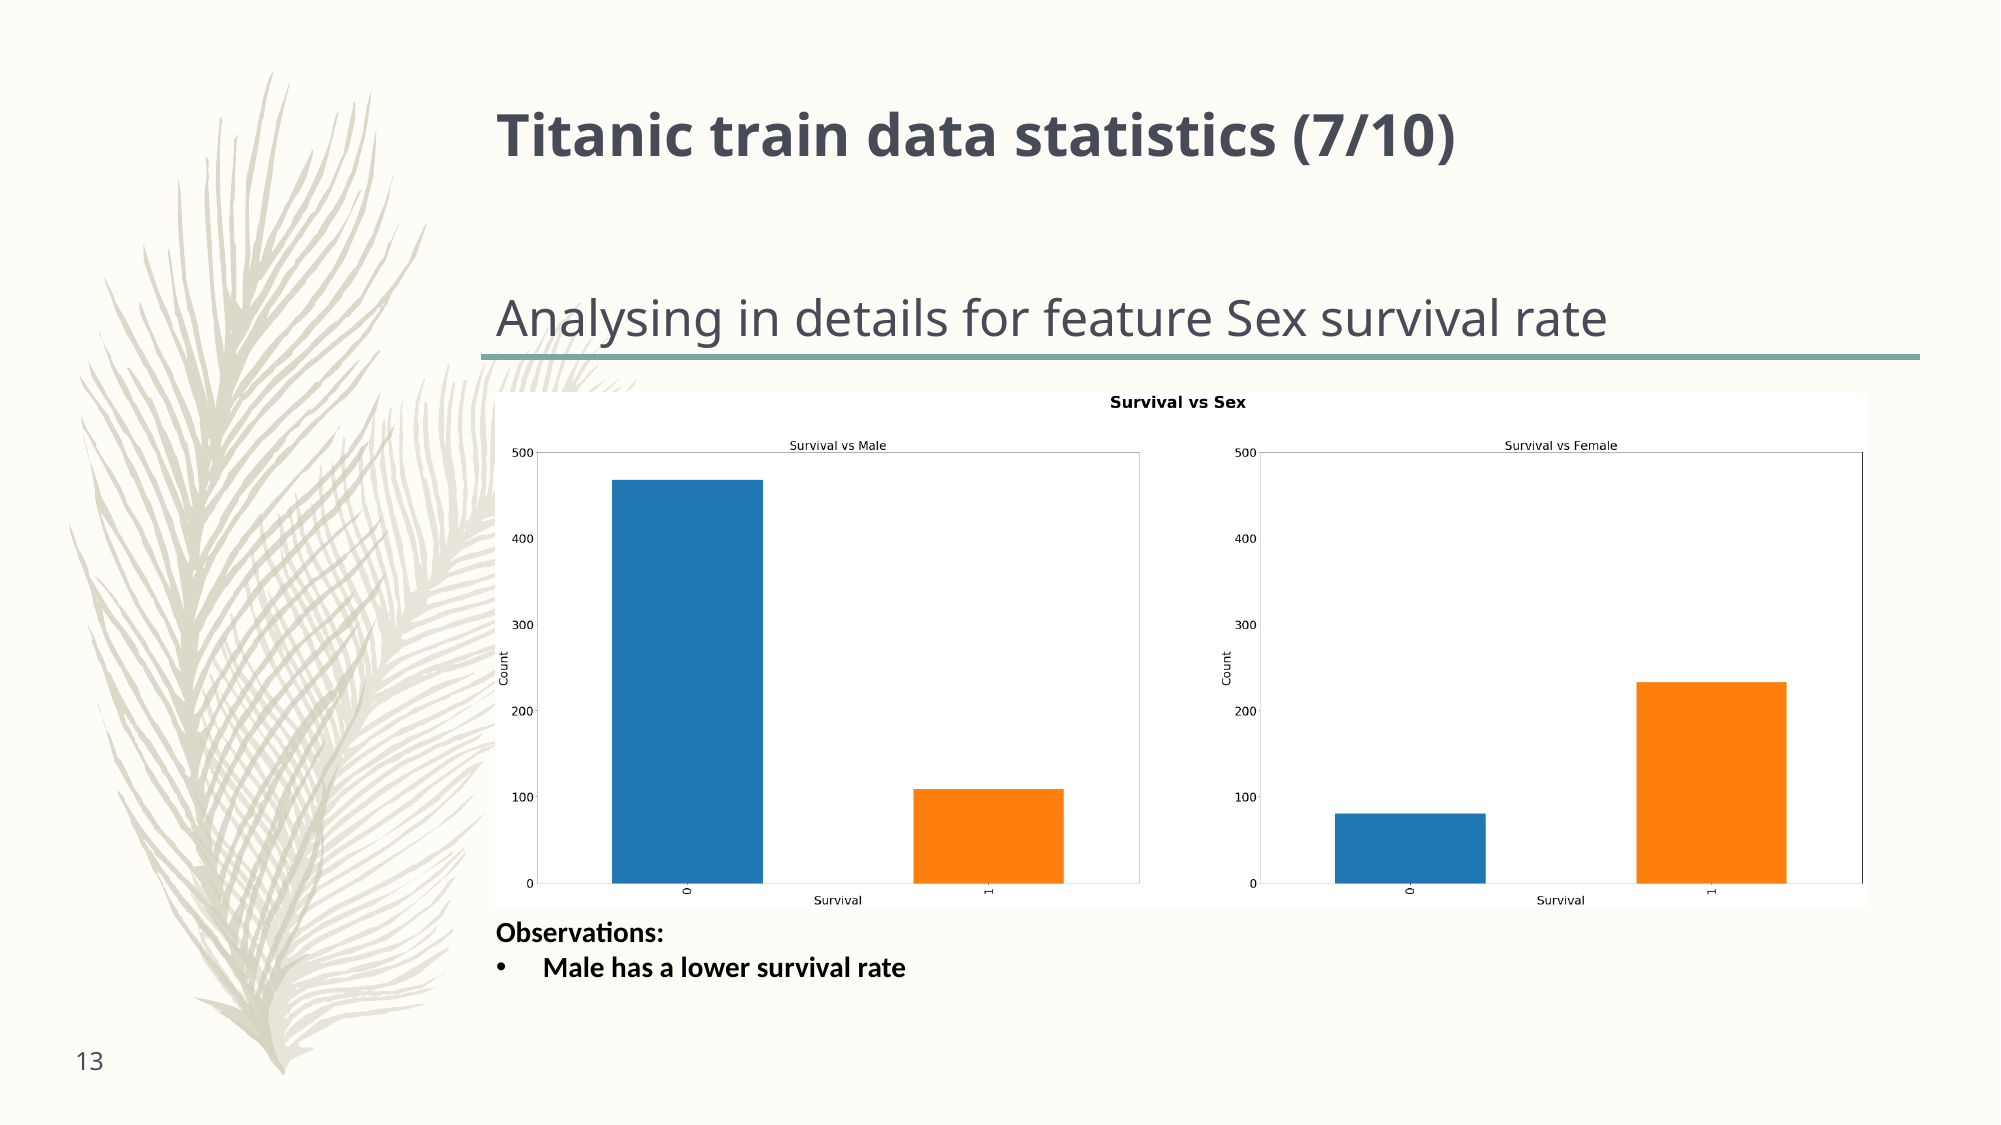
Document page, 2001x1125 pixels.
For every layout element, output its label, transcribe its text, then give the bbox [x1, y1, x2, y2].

text_box Observations: Male has a lower survival rate [481, 906, 1977, 991]
footer 13 [25, 1032, 154, 1093]
picture [494, 392, 1866, 909]
title Titanic train data statistics (7/10) Analysing in details for feature Sex survival rate [481, 93, 1920, 350]
